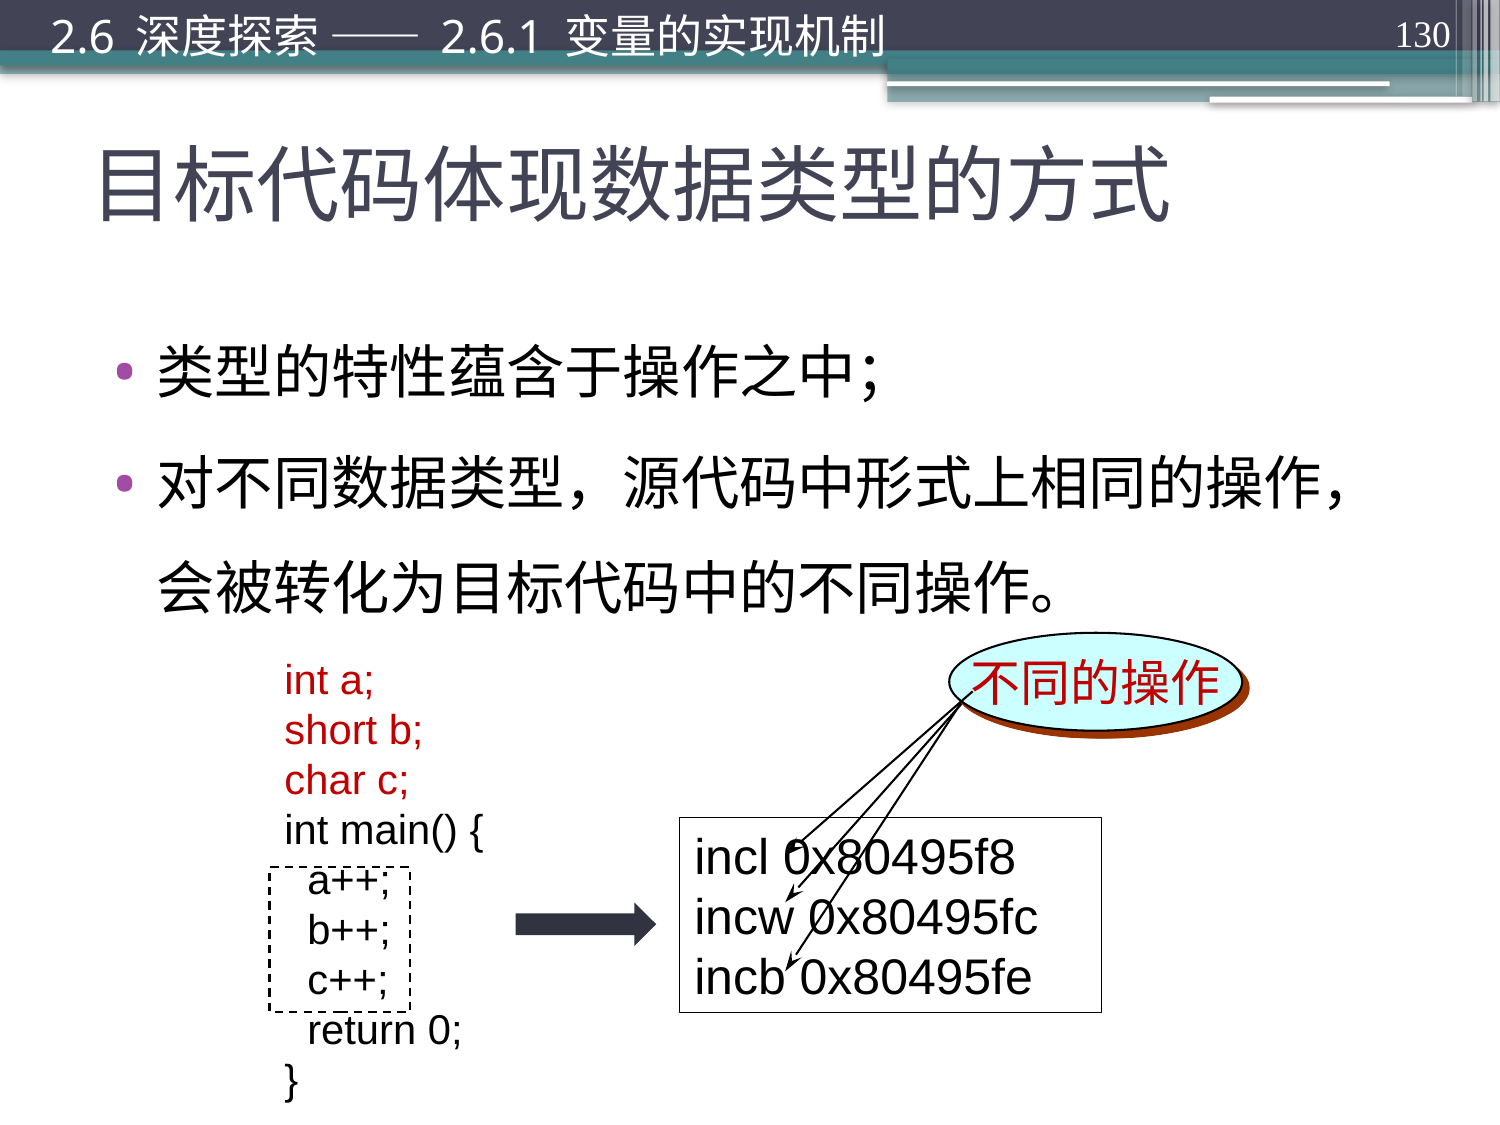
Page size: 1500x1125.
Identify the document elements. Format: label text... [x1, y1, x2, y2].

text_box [784, 632, 1243, 972]
text_box incl 0x80495f8 incw 0x80495fc incb 0x80495fe [679, 817, 1102, 1012]
slide_number 130 [1360, 2, 1466, 63]
text_box [269, 867, 411, 1013]
list 类型的特性蕴含于操作之中； 对不同数据类型，源代码中形式上相同的操作，会被转化为目标代码中的不同操作。 [82, 292, 1432, 622]
text_box int a; short b; char c; int main() { a++; b++; c++; return 0; } [269, 645, 622, 1111]
text_box [515, 902, 657, 947]
title 目标代码体现数据类型的方式 [75, 94, 1425, 270]
text_box 2.6 深度探索 —— 2.6.1 变量的实现机制 [35, 0, 1360, 71]
